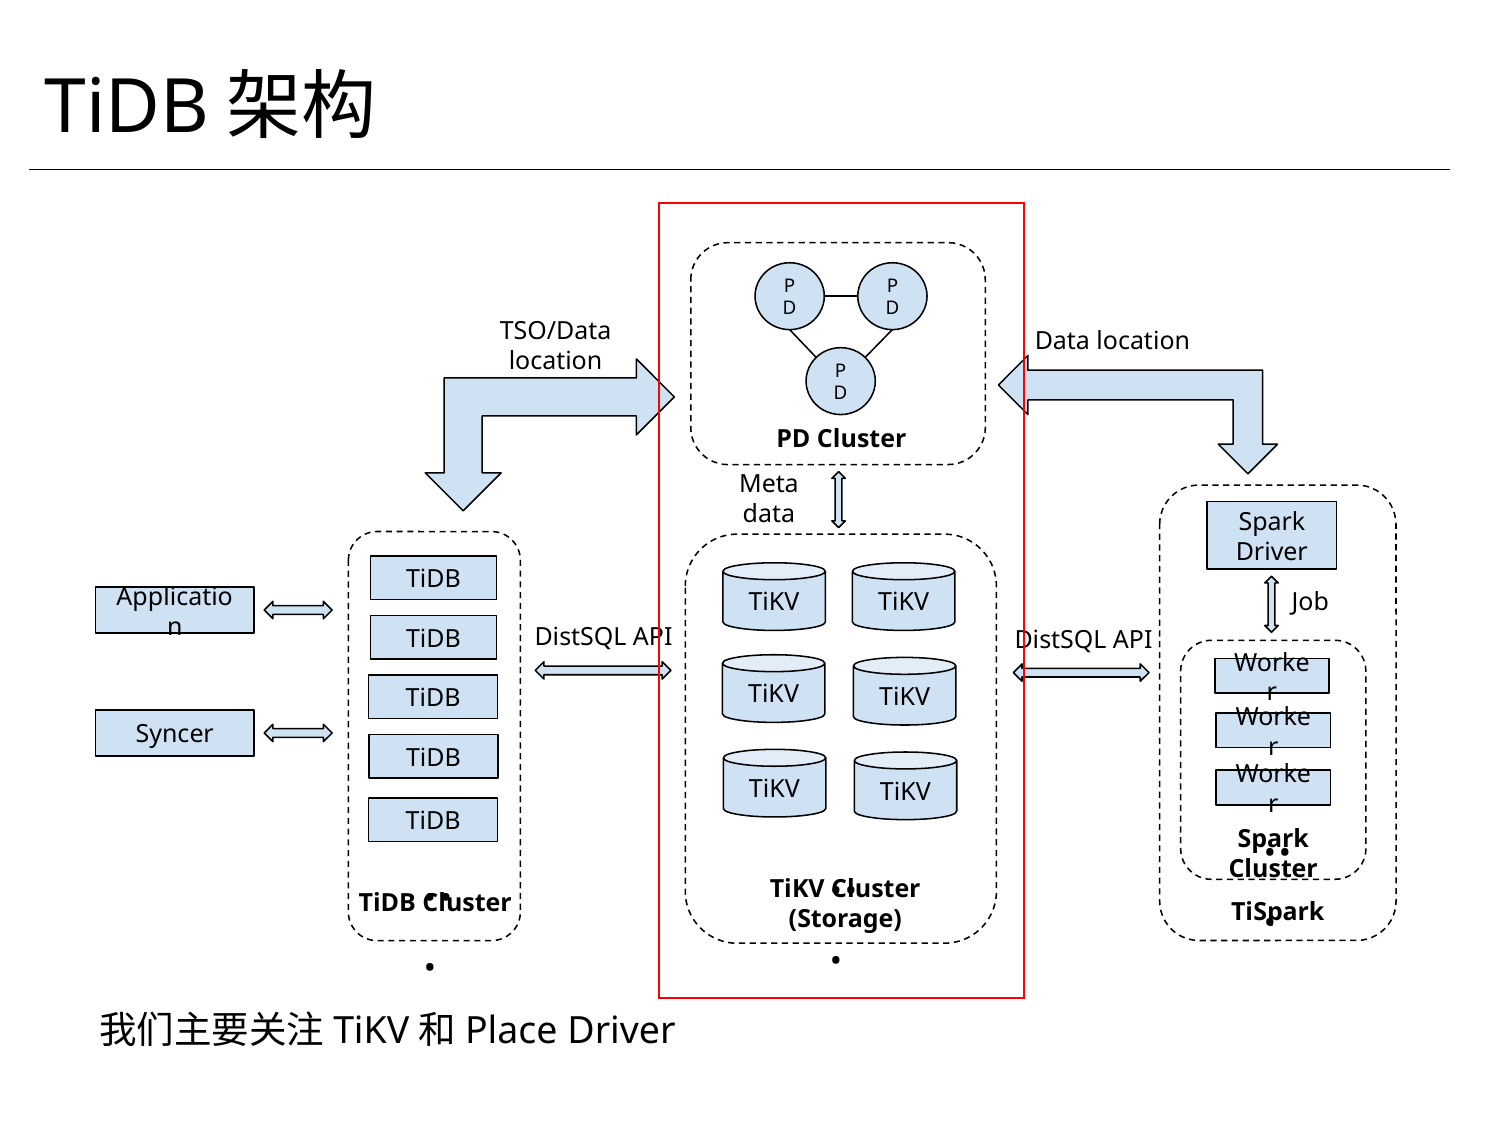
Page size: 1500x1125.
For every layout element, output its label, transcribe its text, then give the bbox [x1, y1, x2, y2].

text_box [658, 944, 1025, 999]
title TiDB架构 [29, 0, 1324, 218]
text_box 我们主要关注TiKV和Place Driver [84, 998, 1318, 1058]
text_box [95, 242, 1396, 944]
text_box [658, 202, 1025, 242]
